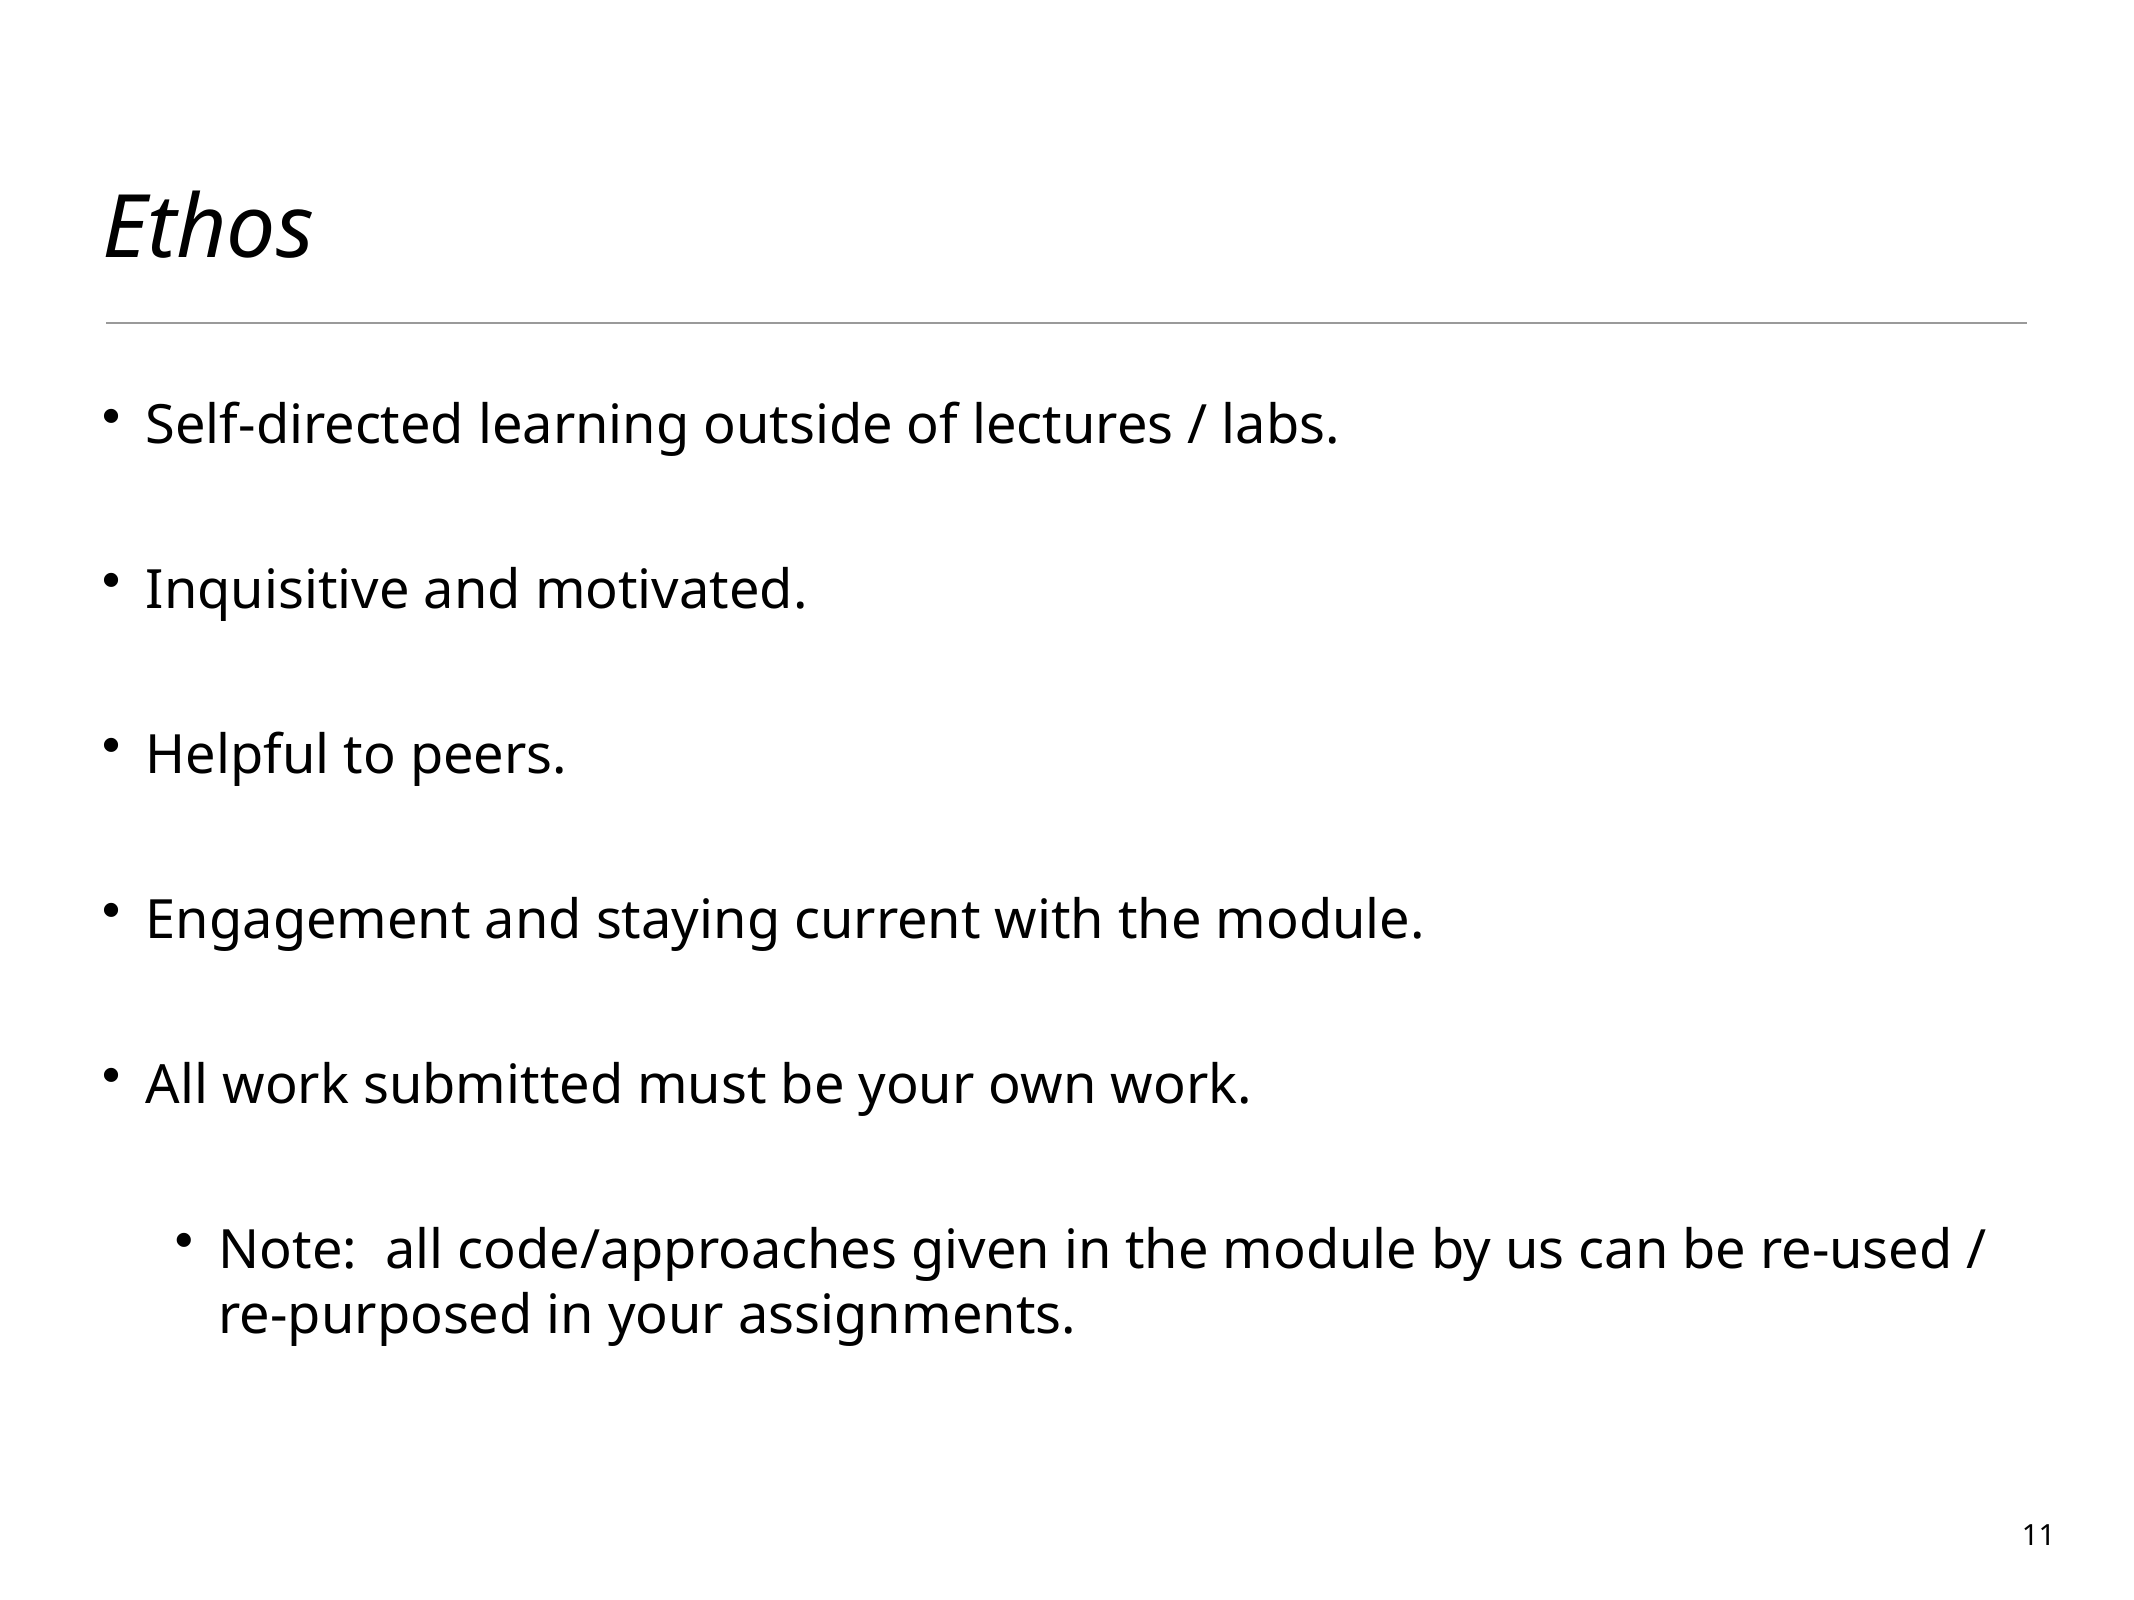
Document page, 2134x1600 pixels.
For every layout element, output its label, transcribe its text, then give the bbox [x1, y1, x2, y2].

title Ethos [93, 53, 2041, 284]
slide_number 11 [2011, 1507, 2065, 1558]
list Self-directed learning outside of lectures / labs. Inquisitive and motivated. Helpful to peers. Engagement and staying current with the module. All work submitted must be your own work. Note: all code/approaches given in the module by us can be re-used / re-purposed in your assignments. [93, 380, 2041, 1459]
